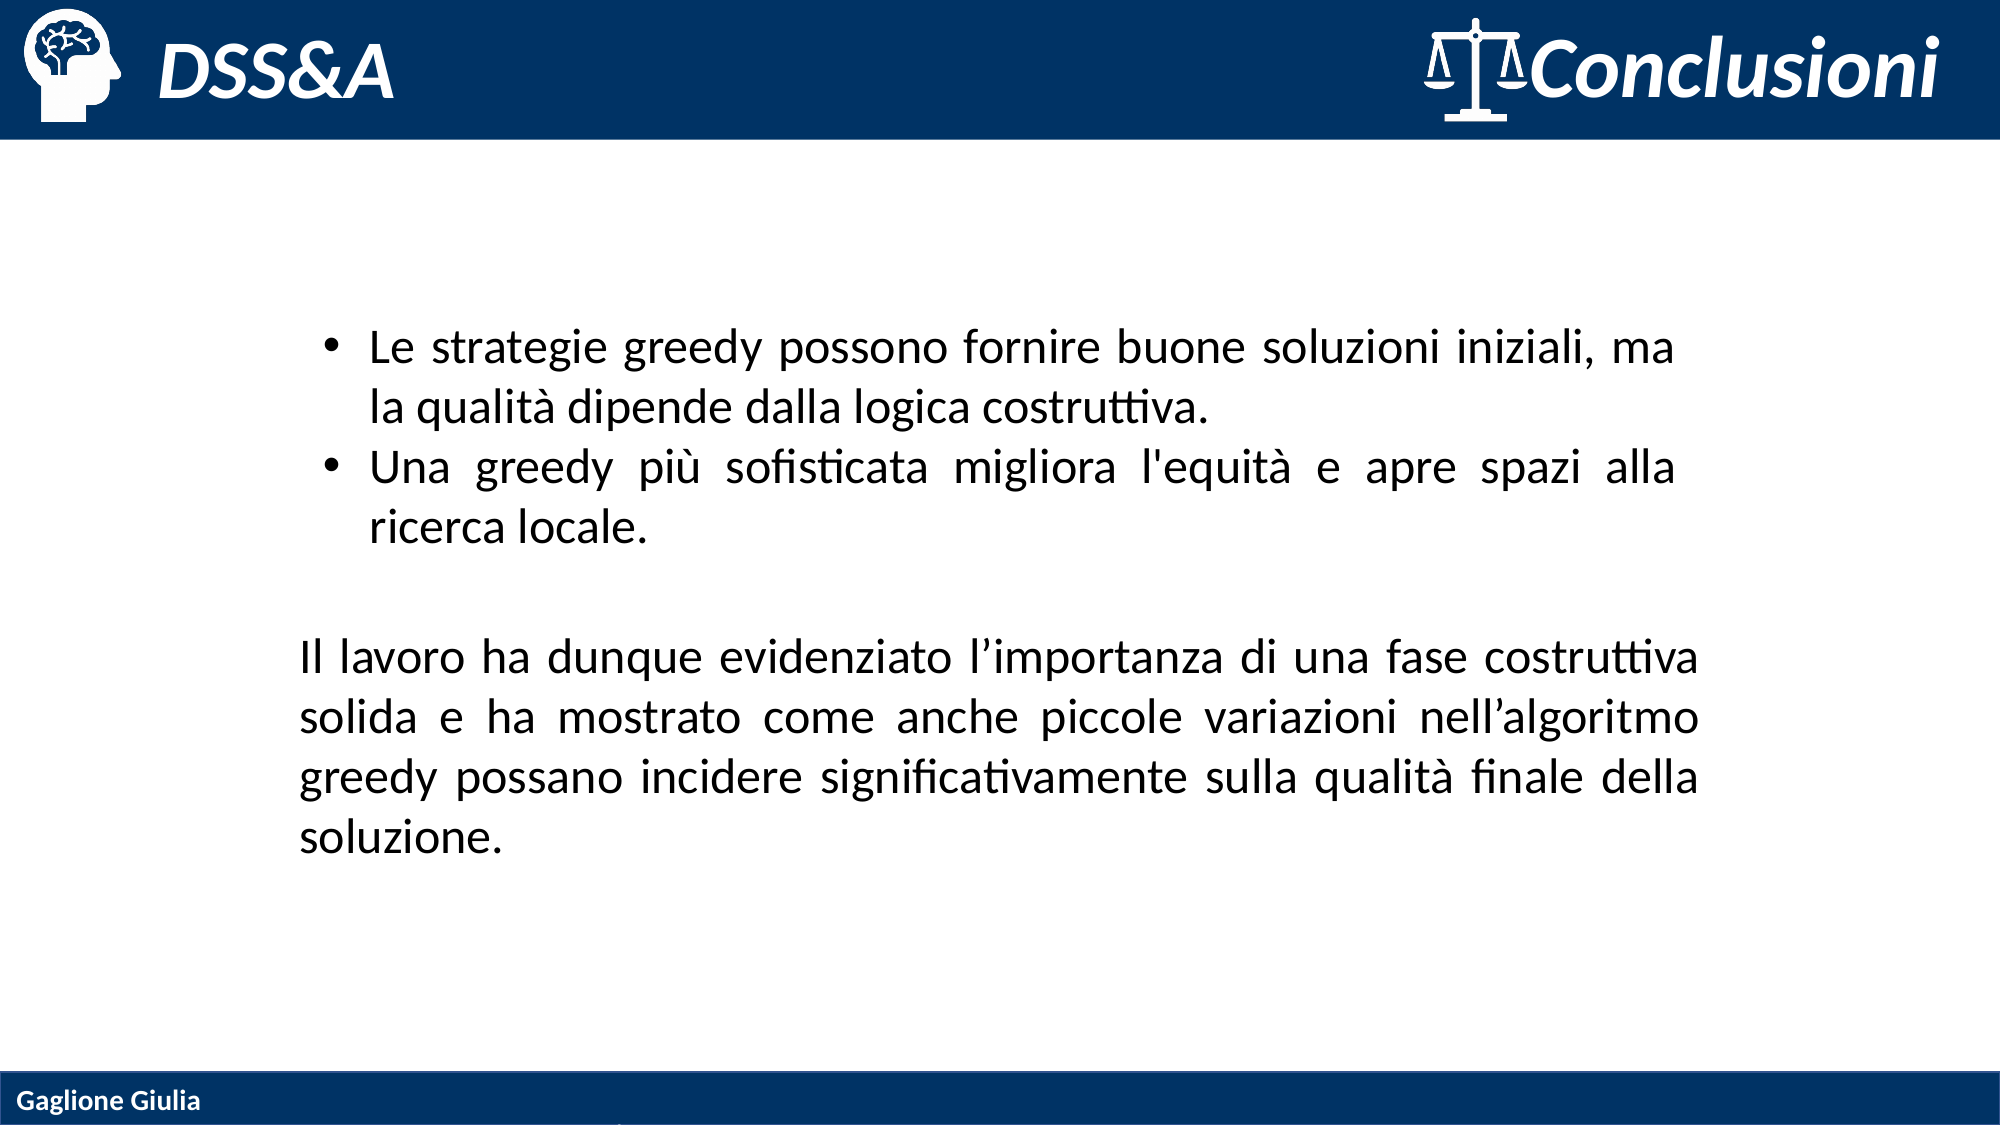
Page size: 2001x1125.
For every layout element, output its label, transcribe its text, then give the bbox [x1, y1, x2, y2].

text_box Le strategie greedy possono fornire buone soluzioni iniziali, ma la qualità dipende dalla logica costruttiva. Una greedy più sofisticata migliora l'equità e apre spazi alla ricerca locale. [307, 306, 1693, 562]
text_box Conclusioni [0, 0, 1996, 139]
picture [1413, 7, 1538, 132]
text_box Il lavoro ha dunque evidenziato l’importanza di una fase costruttiva solida e ha mostrato come anche piccole variazioni nell’algoritmo greedy possano incidere significativamente sulla qualità finale della soluzione. [284, 616, 1716, 871]
text_box [0, 0, 2000, 140]
text_box DSS&A [142, 7, 412, 123]
text_box Gaglione Giulia A.A. 2024/2025 [1, 1073, 2000, 1125]
picture [4, 0, 141, 133]
